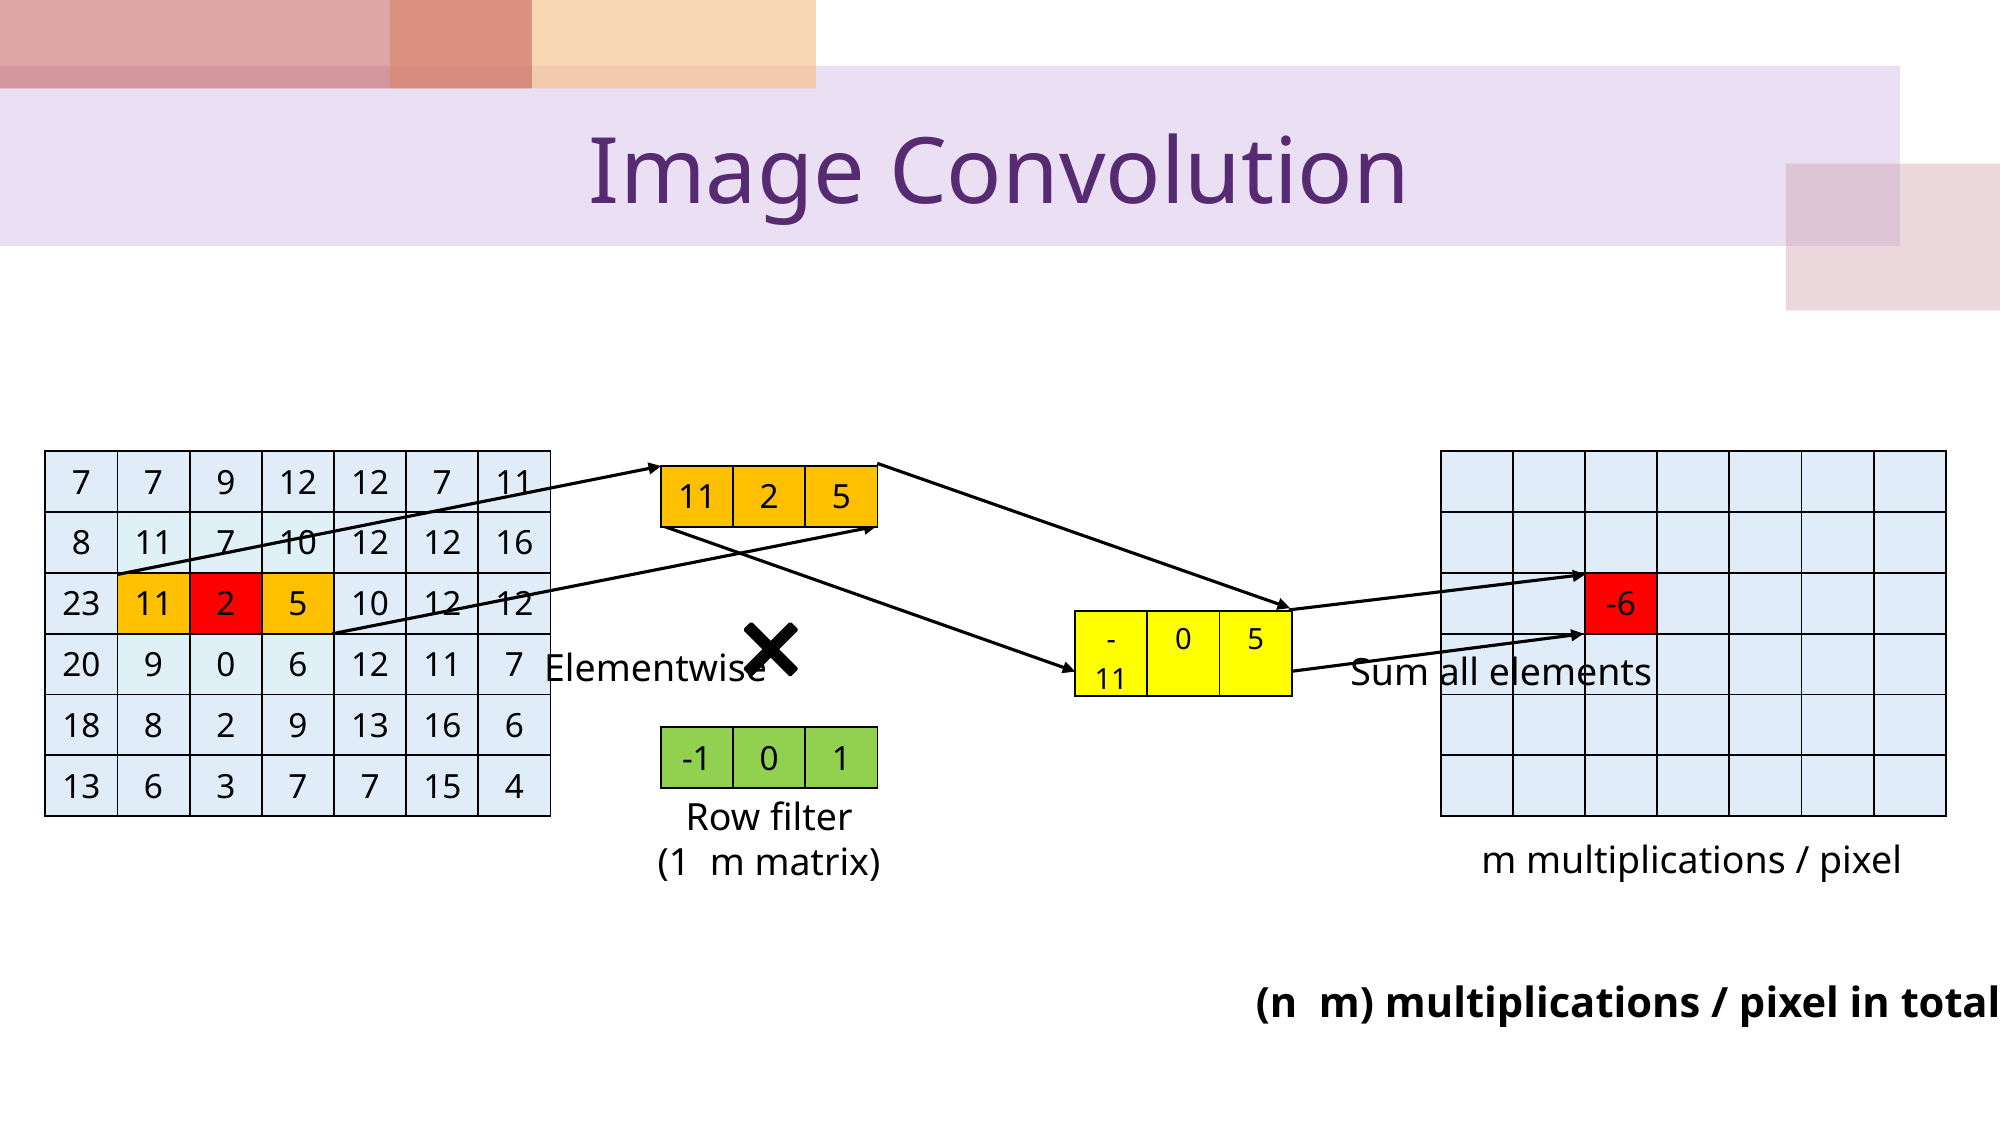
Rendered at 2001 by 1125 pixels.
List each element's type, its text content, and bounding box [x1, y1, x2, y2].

table_cell [1802, 513, 1873, 572]
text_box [663, 525, 1076, 672]
table_header 5 [806, 467, 871, 522]
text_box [117, 465, 662, 575]
table_cell 11 [407, 644, 477, 694]
table_header 1 [806, 728, 877, 787]
table_header [1586, 452, 1656, 511]
text_box m multiplications / pixel [1466, 828, 1927, 889]
table_header -1 [662, 728, 732, 787]
table_cell 13 [46, 756, 117, 815]
table_cell [1730, 513, 1801, 572]
table_cell 3 [191, 756, 261, 815]
table_cell [1442, 701, 1512, 754]
table_cell [1875, 756, 1945, 815]
table_header [1730, 452, 1801, 511]
table_cell [1730, 574, 1801, 633]
table_cell [1802, 635, 1873, 694]
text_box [1297, 574, 1586, 611]
table_header 9 [191, 452, 261, 463]
table_cell [1802, 574, 1873, 633]
table_cell [1875, 574, 1945, 633]
table_cell [1802, 756, 1873, 815]
table_cell [1658, 695, 1728, 754]
table_cell 23 [46, 574, 117, 633]
table_header 5 [1220, 617, 1291, 695]
table_cell 13 [335, 695, 405, 754]
table_cell [1875, 635, 1945, 694]
table_cell [1730, 635, 1801, 694]
table_cell [1730, 756, 1801, 815]
table_cell [1875, 695, 1945, 754]
title Image Convolution [99, 88, 1900, 246]
table_header [1514, 452, 1584, 511]
table_header [1802, 452, 1873, 511]
table_header [1658, 452, 1728, 511]
table_cell -6 [1586, 574, 1656, 633]
table_cell [1588, 635, 1656, 641]
table_cell 11 [118, 584, 189, 633]
table_cell [1514, 756, 1584, 815]
table_cell [1442, 756, 1512, 815]
table_header 12 [263, 452, 333, 463]
table_cell [1586, 701, 1656, 754]
table_cell [1802, 695, 1873, 754]
table_cell [1514, 701, 1584, 754]
table_cell 2 [191, 585, 261, 633]
table_cell 4 [479, 756, 550, 815]
table_cell [1442, 620, 1512, 630]
table_header 7 [407, 452, 477, 463]
table_header 0 [734, 728, 804, 787]
table_cell [1658, 574, 1728, 633]
table_cell 7 [479, 644, 529, 694]
table_header 7 [118, 452, 189, 464]
table_cell 7 [335, 756, 405, 815]
table_header 12 [335, 452, 405, 463]
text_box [1289, 633, 1584, 672]
table_cell 20 [46, 635, 117, 694]
table_header -11 [1076, 617, 1146, 695]
table_header [1442, 452, 1512, 511]
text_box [332, 526, 660, 634]
table_cell 18 [46, 695, 117, 754]
table_header 2 [734, 467, 804, 522]
text_box Elementwise [529, 644, 783, 696]
table_cell 15 [407, 756, 477, 815]
table_header 0 [1148, 617, 1219, 695]
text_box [876, 463, 1291, 609]
table_cell [1442, 513, 1512, 571]
table_cell 8 [46, 513, 110, 572]
table_header 11 [663, 467, 732, 522]
text_box Sum all elements [1335, 641, 1668, 701]
table_cell [1514, 513, 1584, 572]
table_cell 6 [479, 695, 550, 754]
table_header [1875, 452, 1945, 511]
table_cell [1586, 756, 1656, 815]
table_cell 16 [407, 695, 477, 754]
table_cell 0 [191, 635, 261, 694]
table_cell 8 [118, 695, 189, 754]
table_cell [1875, 513, 1945, 572]
table_cell 6 [263, 635, 333, 694]
table_cell 7 [263, 756, 333, 815]
table_cell 9 [118, 635, 189, 694]
table_cell [1658, 756, 1728, 815]
table_cell 6 [118, 756, 189, 815]
table_cell 2 [191, 695, 261, 754]
table_cell 12 [335, 644, 405, 694]
table_cell [1586, 513, 1656, 572]
table_cell [1658, 513, 1728, 572]
table_cell 5 [263, 585, 326, 633]
table_cell [1658, 635, 1728, 694]
table_cell [1730, 695, 1801, 754]
table_cell 9 [263, 695, 333, 754]
table_header 7 [46, 452, 117, 511]
table_cell [1514, 619, 1584, 632]
table_header 11 [479, 452, 550, 463]
